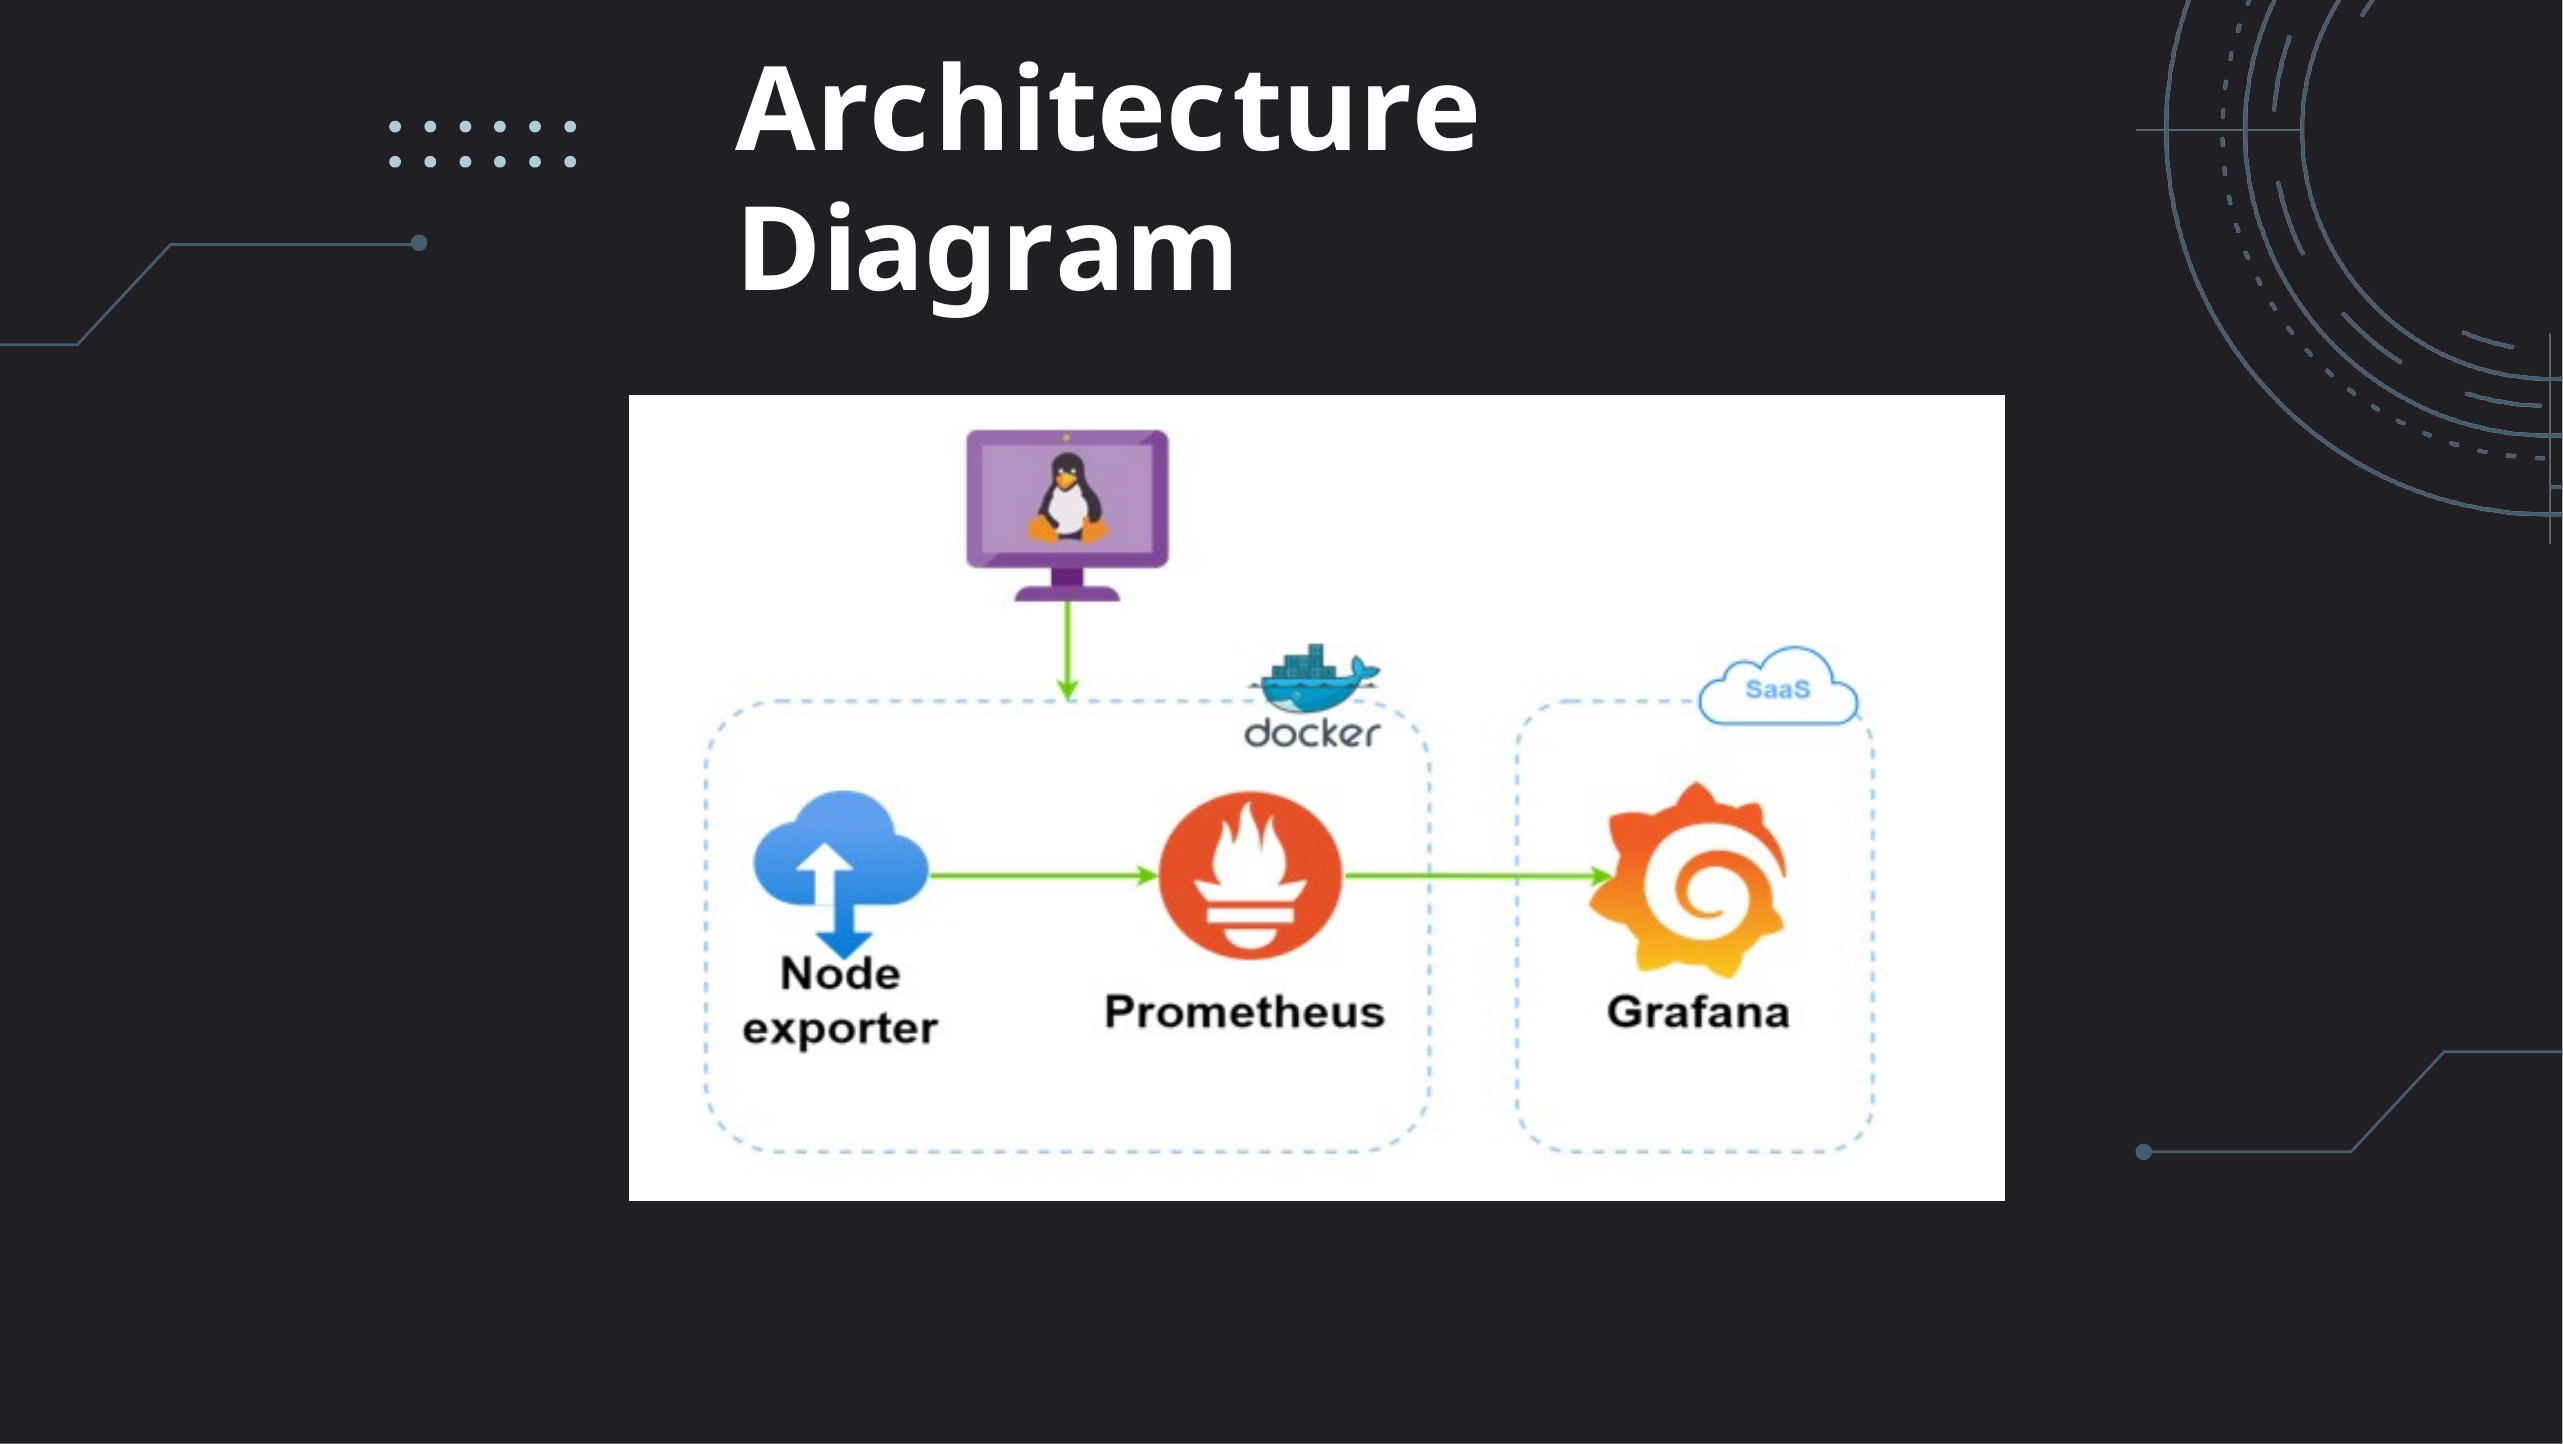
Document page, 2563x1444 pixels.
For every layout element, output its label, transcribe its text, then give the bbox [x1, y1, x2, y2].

title Architecture Diagram [733, 31, 1956, 314]
text_box [564, 120, 577, 133]
text_box [424, 120, 437, 133]
picture [2135, 0, 2563, 545]
text_box [459, 120, 472, 133]
text_box [424, 155, 437, 168]
text_box [529, 155, 541, 168]
text_box [564, 155, 577, 168]
text_box [493, 155, 506, 168]
text_box [493, 120, 506, 133]
text_box [459, 155, 472, 168]
picture [629, 395, 2005, 1201]
text_box [389, 155, 401, 168]
text_box [529, 120, 541, 133]
text_box [389, 120, 401, 133]
